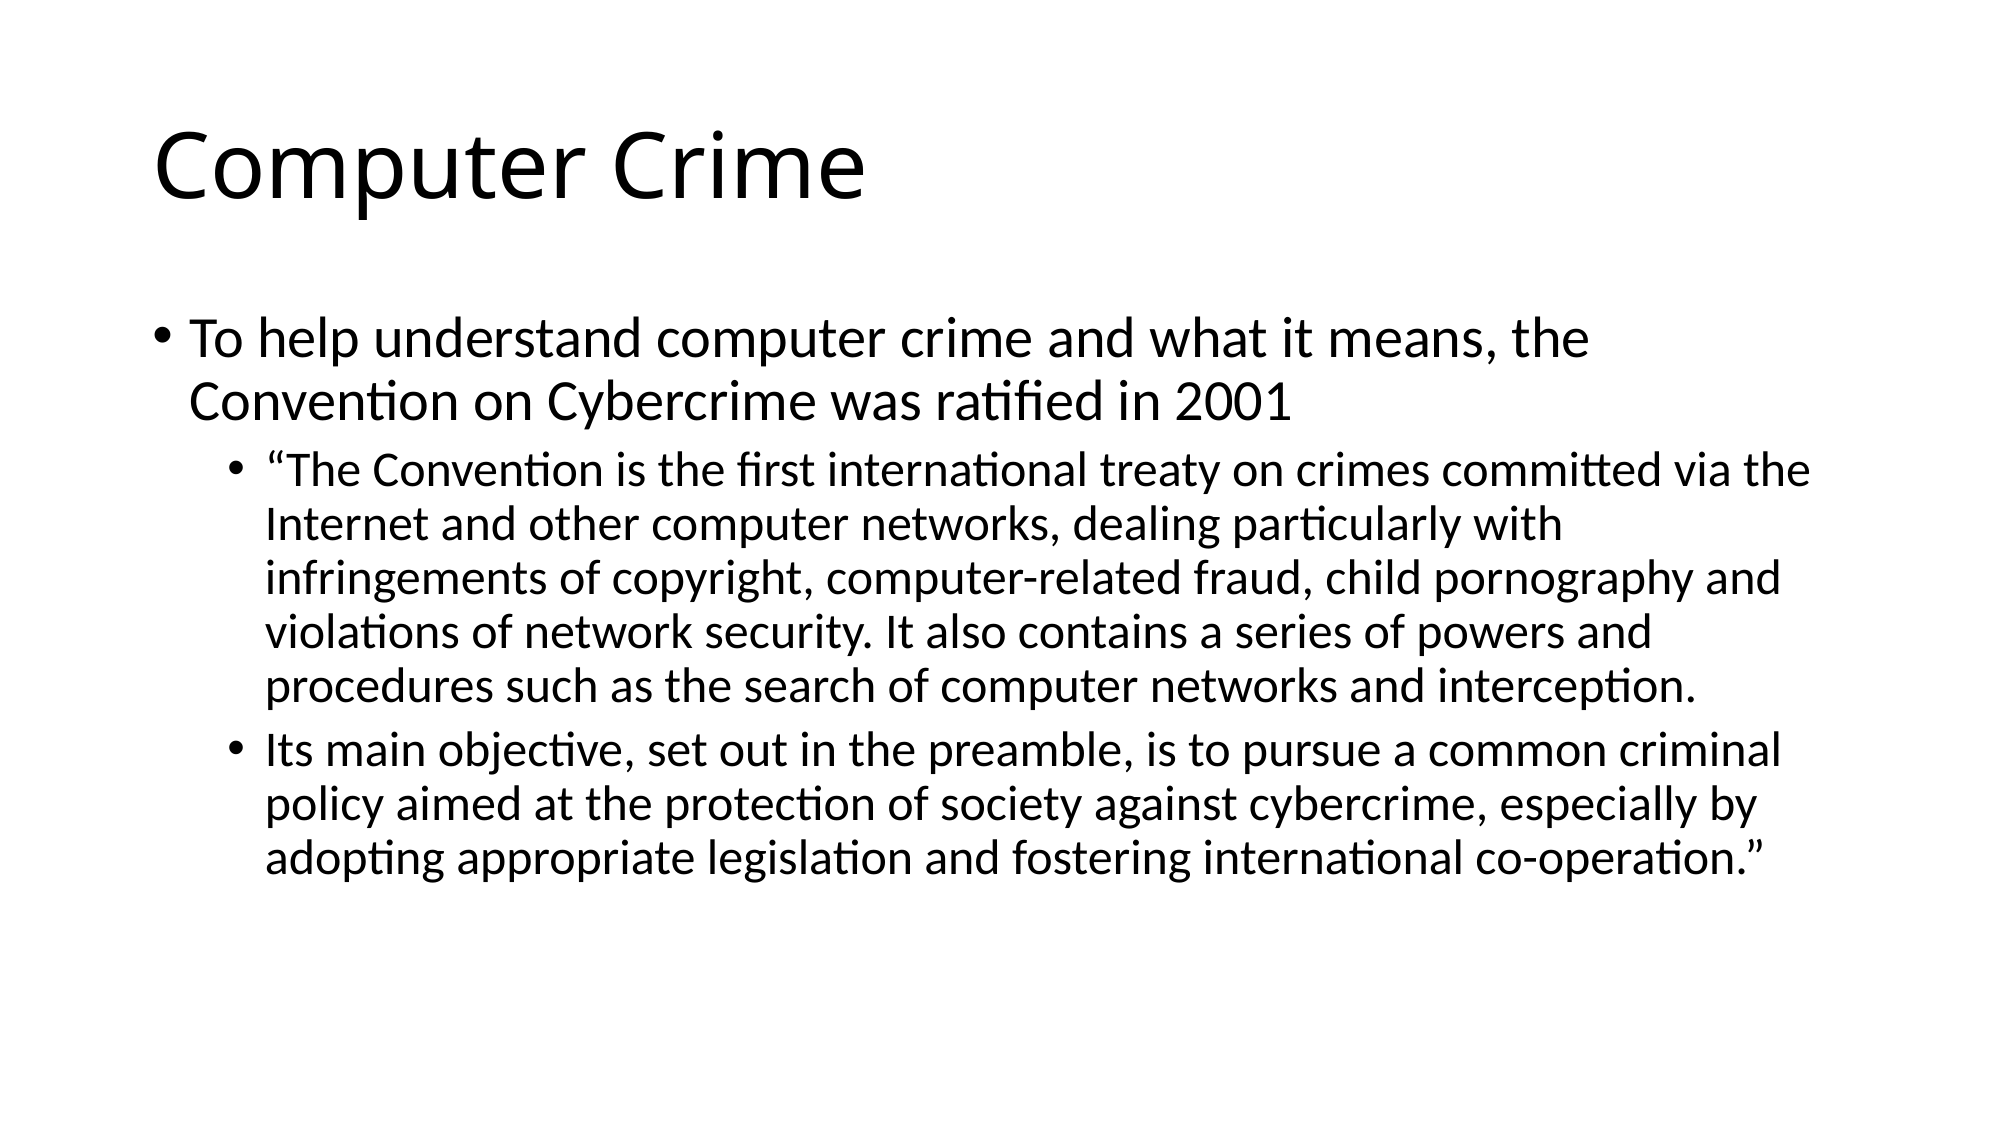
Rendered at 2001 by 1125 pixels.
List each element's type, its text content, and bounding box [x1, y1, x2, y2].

title Computer Crime [137, 59, 1863, 278]
list To help understand computer crime and what it means, the Convention on Cybercrime was ratified in 2001 “The Convention is the first international treaty on crimes committed via the Internet and other computer networks, dealing particularly with infringements of copyright, computer-related fraud, child pornography and violations of network security. It also contains a series of powers and procedures such as the search of computer networks and interception. Its main objective, set out in the preamble, is to pursue a common criminal policy aimed at the protection of society against cybercrime, especially by adopting appropriate legislation and fostering international co-operation.” [137, 299, 1863, 1014]
